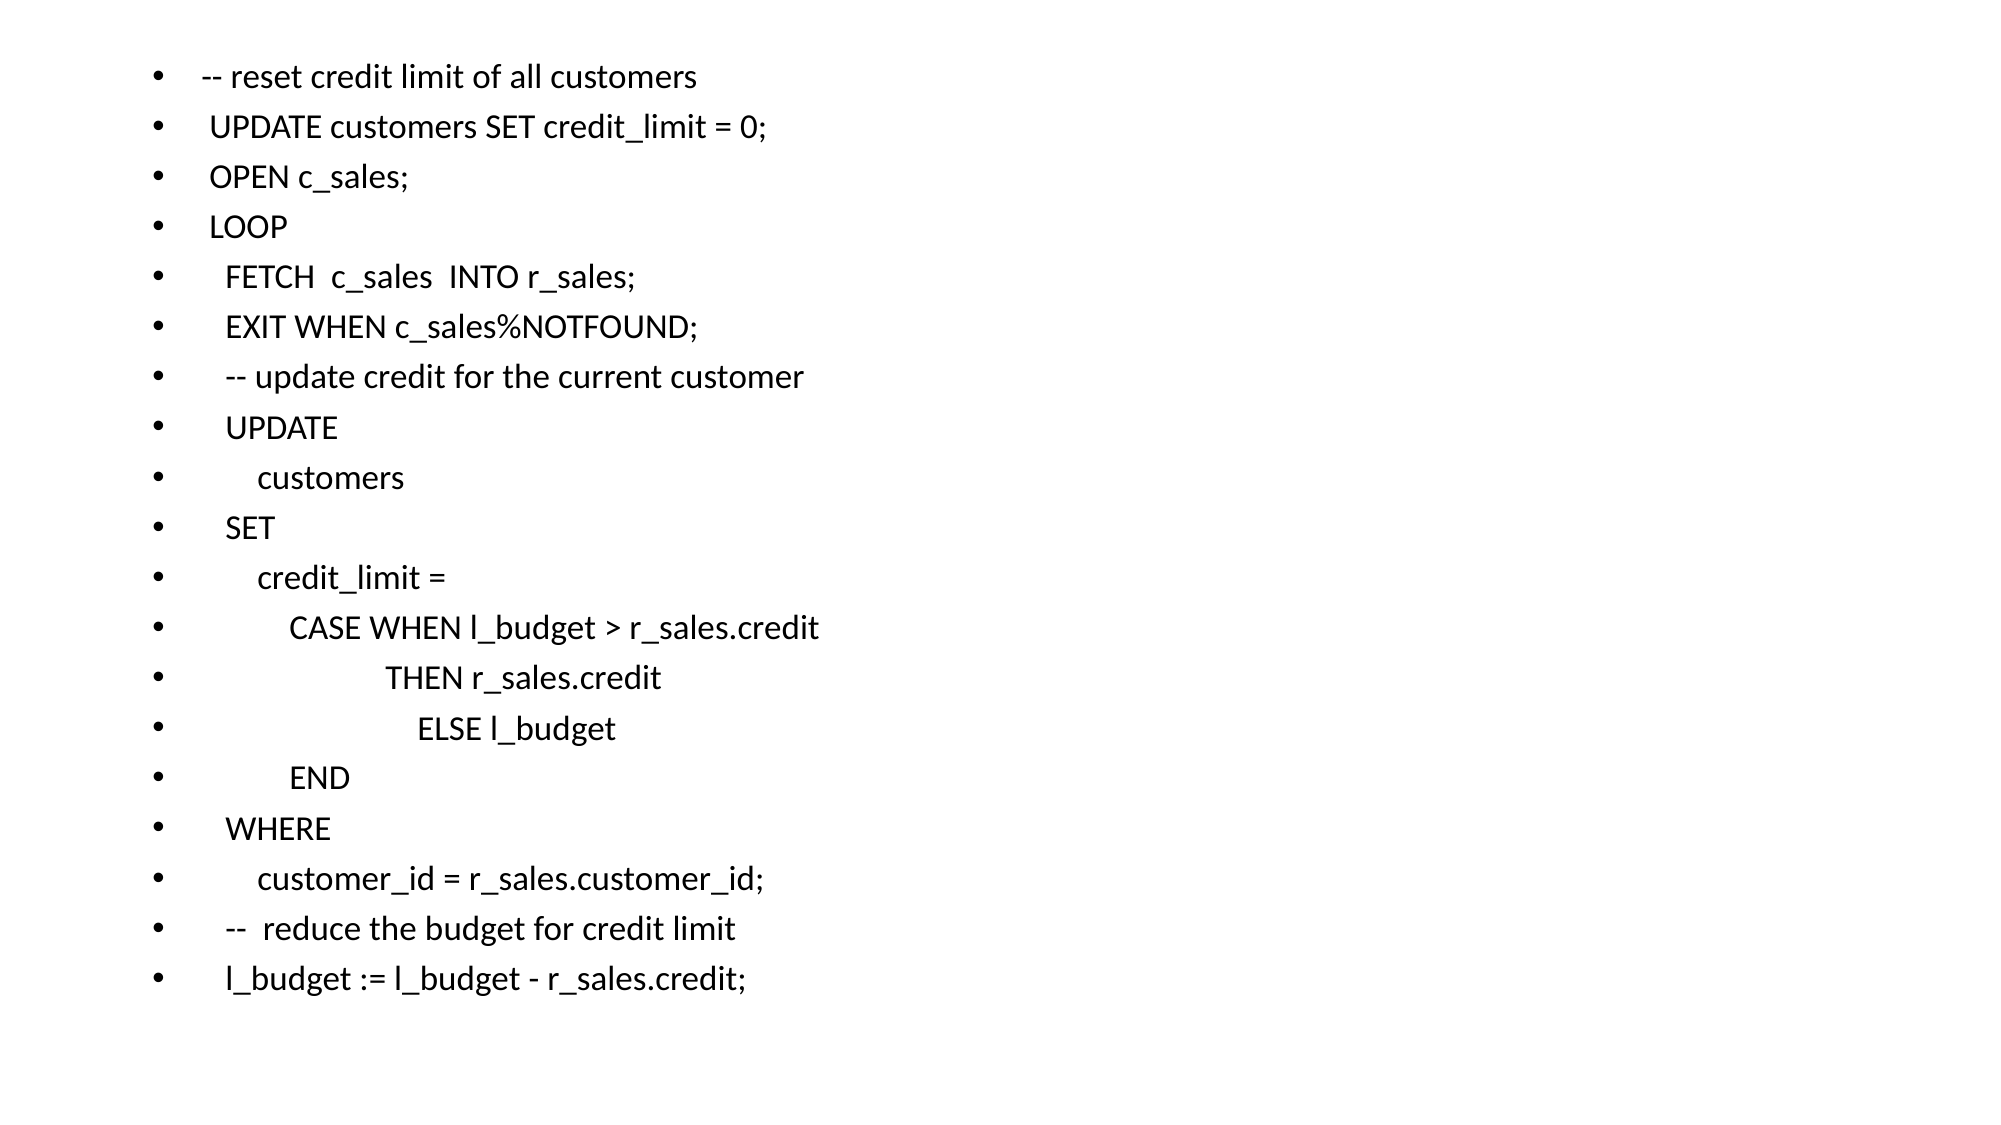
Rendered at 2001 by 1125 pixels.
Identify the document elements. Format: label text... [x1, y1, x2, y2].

list -- reset credit limit of all customers UPDATE customers SET credit_limit = 0; OPEN c_sales; LOOP FETCH c_sales INTO r_sales; EXIT WHEN c_sales%NOTFOUND; -- update credit for the current customer UPDATE customers SET credit_limit = CASE WHEN l_budget > r_sales.credit THEN r_sales.credit ELSE l_budget END WHERE customer_id = r_sales.customer_id; -- reduce the budget for credit limit l_budget := l_budget - r_sales.credit; [137, 50, 1863, 1014]
